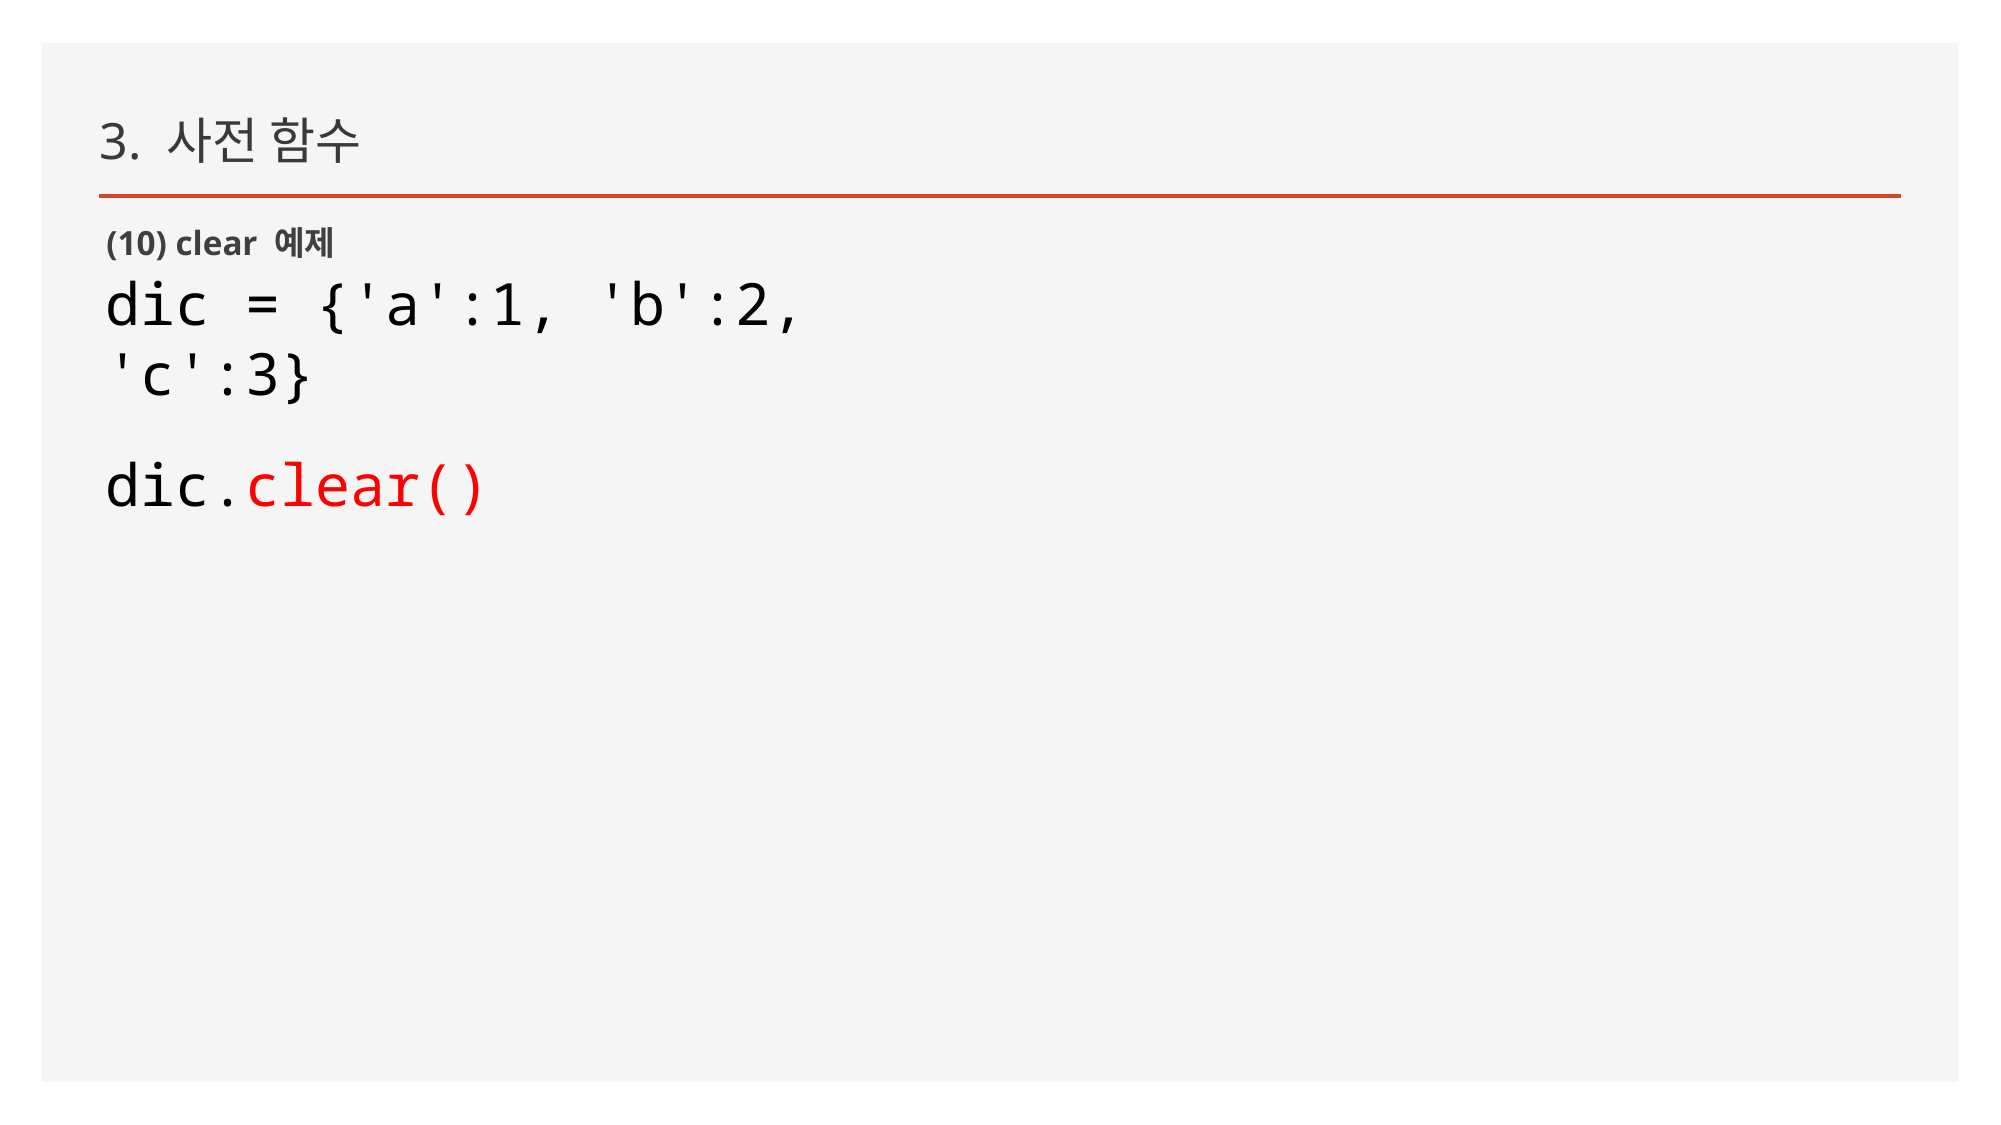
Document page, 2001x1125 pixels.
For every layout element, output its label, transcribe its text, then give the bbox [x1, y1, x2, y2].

text_box dic = {'a':1, 'b':2, 'c':3} dic.clear() [90, 259, 1026, 526]
list 3. 사전 함수 [84, 72, 813, 178]
text_box (10) clear 예제 [91, 209, 1344, 270]
